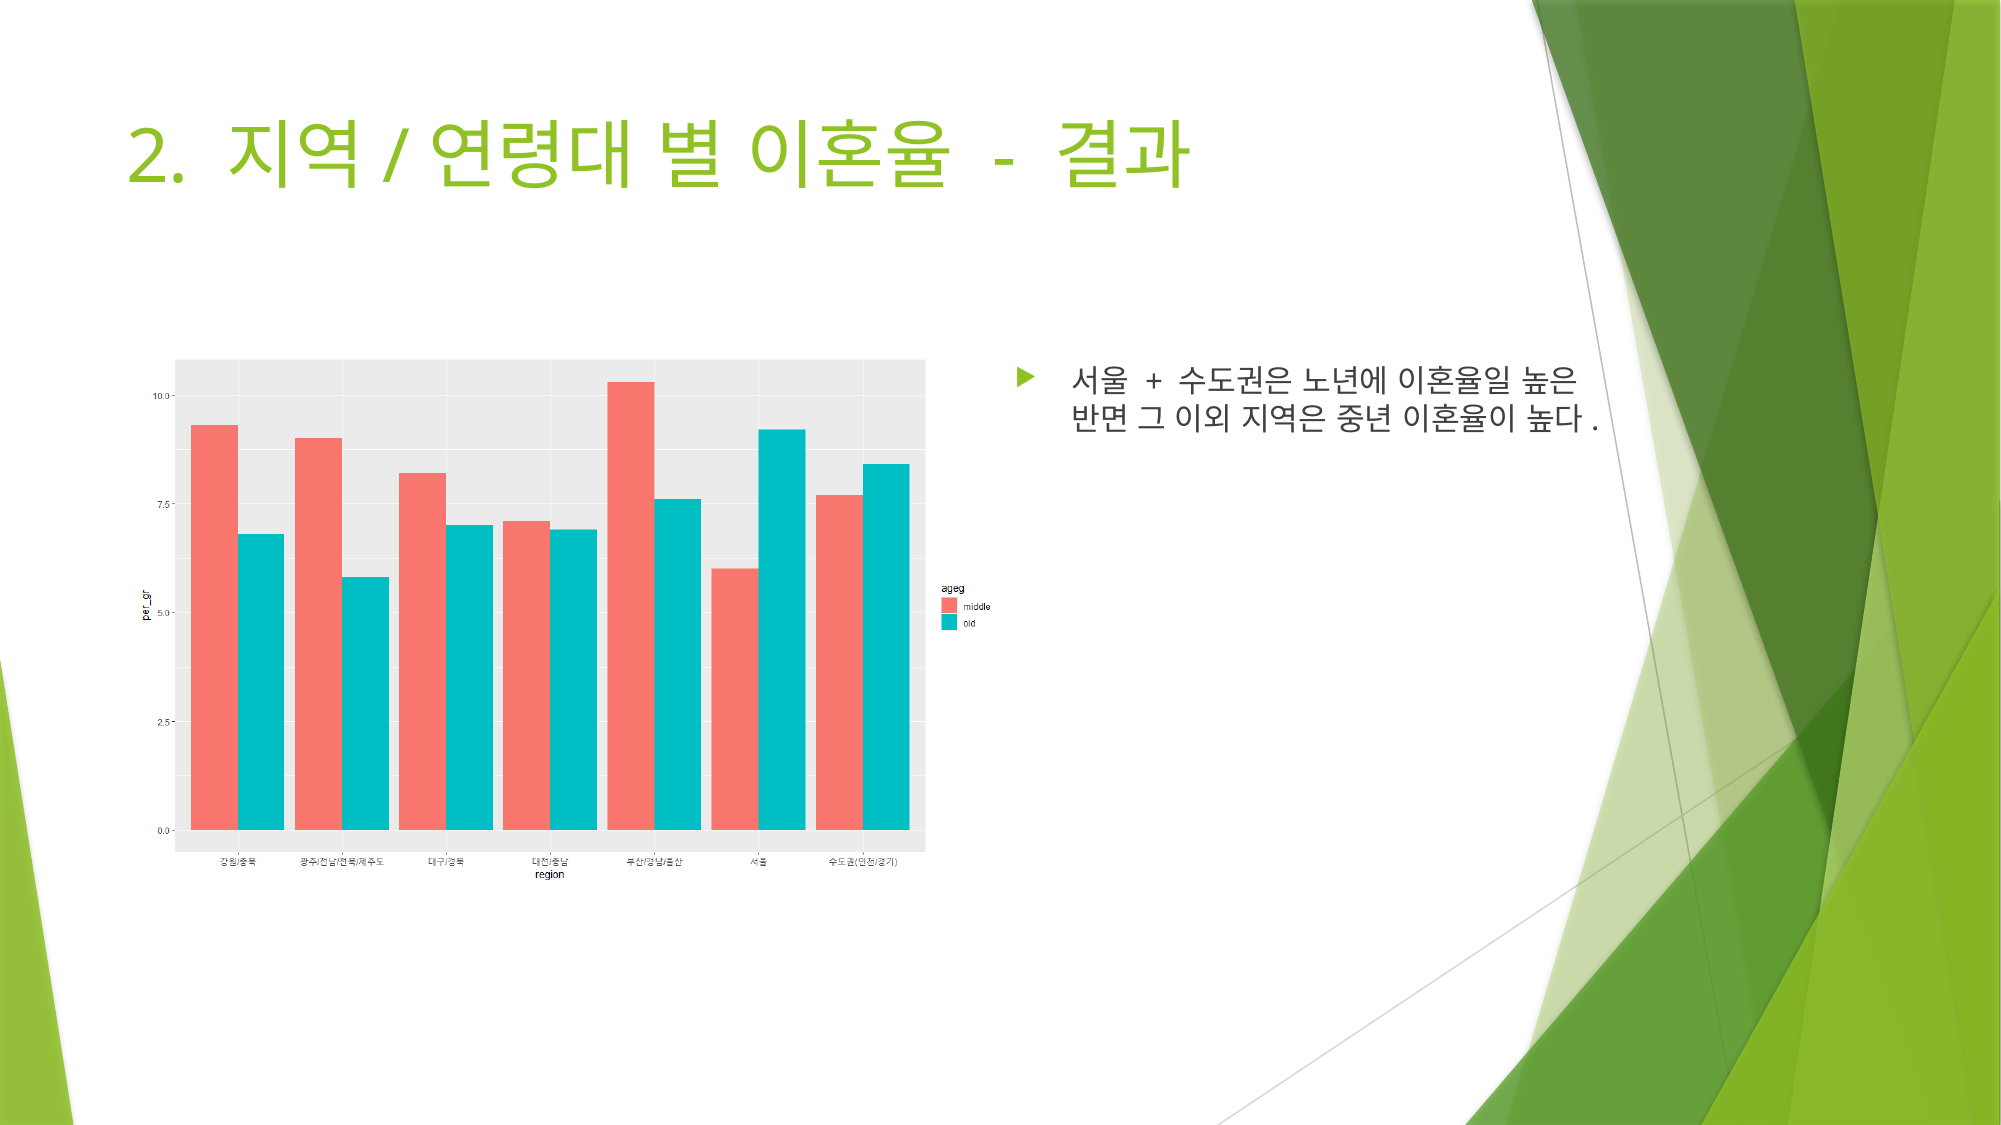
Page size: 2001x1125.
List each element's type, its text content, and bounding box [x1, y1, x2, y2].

picture [133, 353, 1002, 885]
title 2. 지역/연령대 별 이혼율 - 결과 [111, 99, 1522, 317]
list 서울 + 수도권은 노년에 이혼율일 높은 반면 그 이외 지역은 중년 이혼율이 높다. [1002, 354, 1608, 502]
